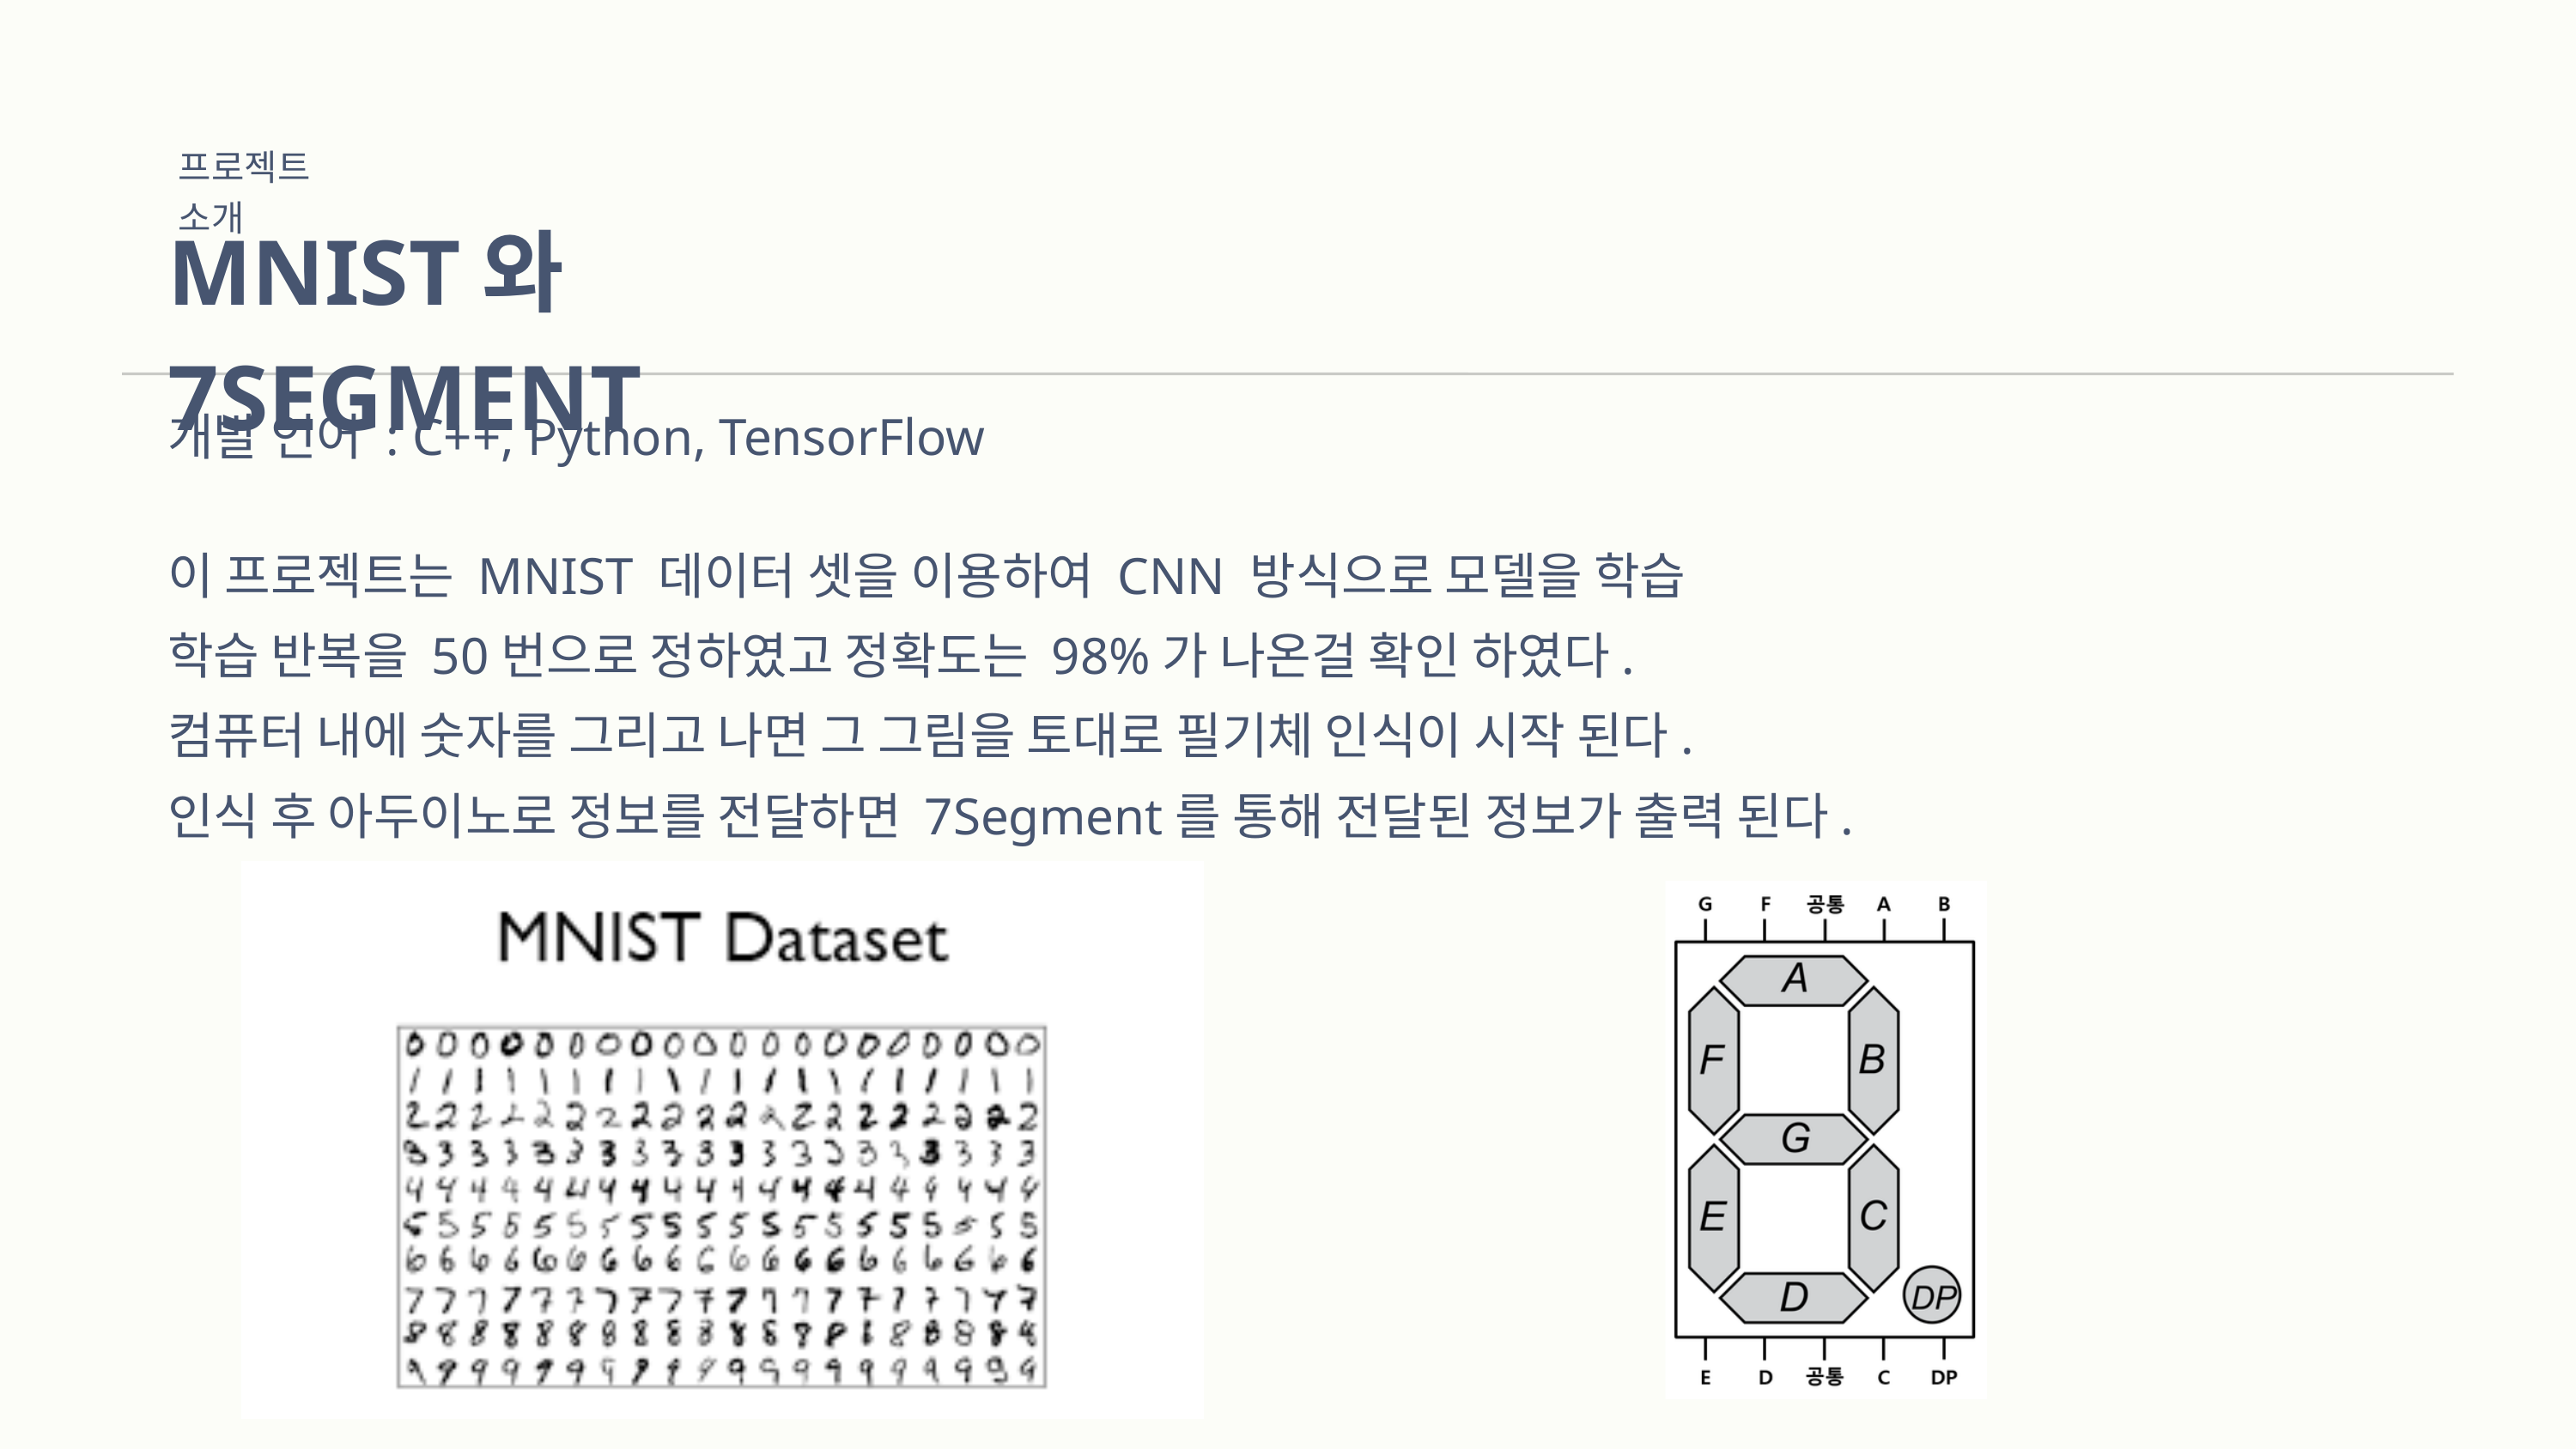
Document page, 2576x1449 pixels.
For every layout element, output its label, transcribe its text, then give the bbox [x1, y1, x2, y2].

text_box 개발 언어 : C++, Python, TensorFlow [167, 385, 2305, 465]
text_box 이 프로젝트는 MNIST 데이터 셋을 이용하여 CNN 방식으로 모델을 학습 학습 반복을 50번으로 정하였고 정확도는 98%가 나온걸 확인 하였다. 컴퓨터 내에 숫자를 그리고 나면 그 그림을 토대로 필기체 인식이 시작 된다. 인식 후 아두이노로 정보를 전달하면 7Segment를 통해 전달된 정보가 출력 된다. [167, 524, 2305, 845]
text_box [241, 861, 1205, 1419]
text_box 프로젝트 소개 [178, 137, 385, 239]
text_box [1665, 881, 1988, 1399]
text_box MNIST와 7SEGMENT [167, 197, 1042, 385]
